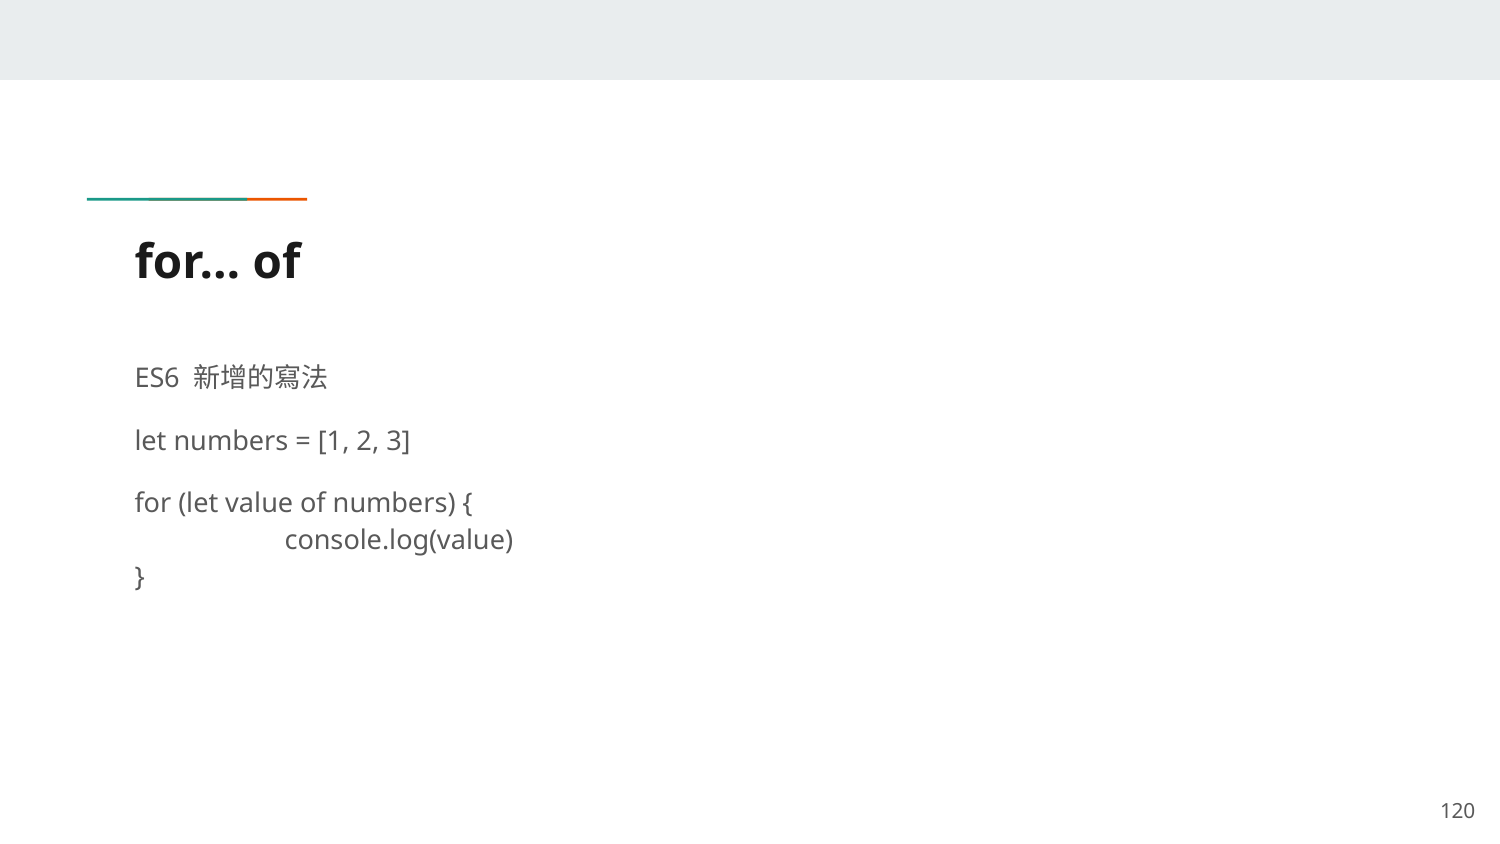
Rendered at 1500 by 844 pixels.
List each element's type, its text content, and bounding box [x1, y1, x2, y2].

slide_number ‹#› [1400, 779, 1491, 844]
title for… of [119, 216, 1381, 305]
list ES6 新增的寫法 let numbers = [1, 2, 3] for (let value of numbers) { console.log(value) } [119, 341, 1381, 712]
